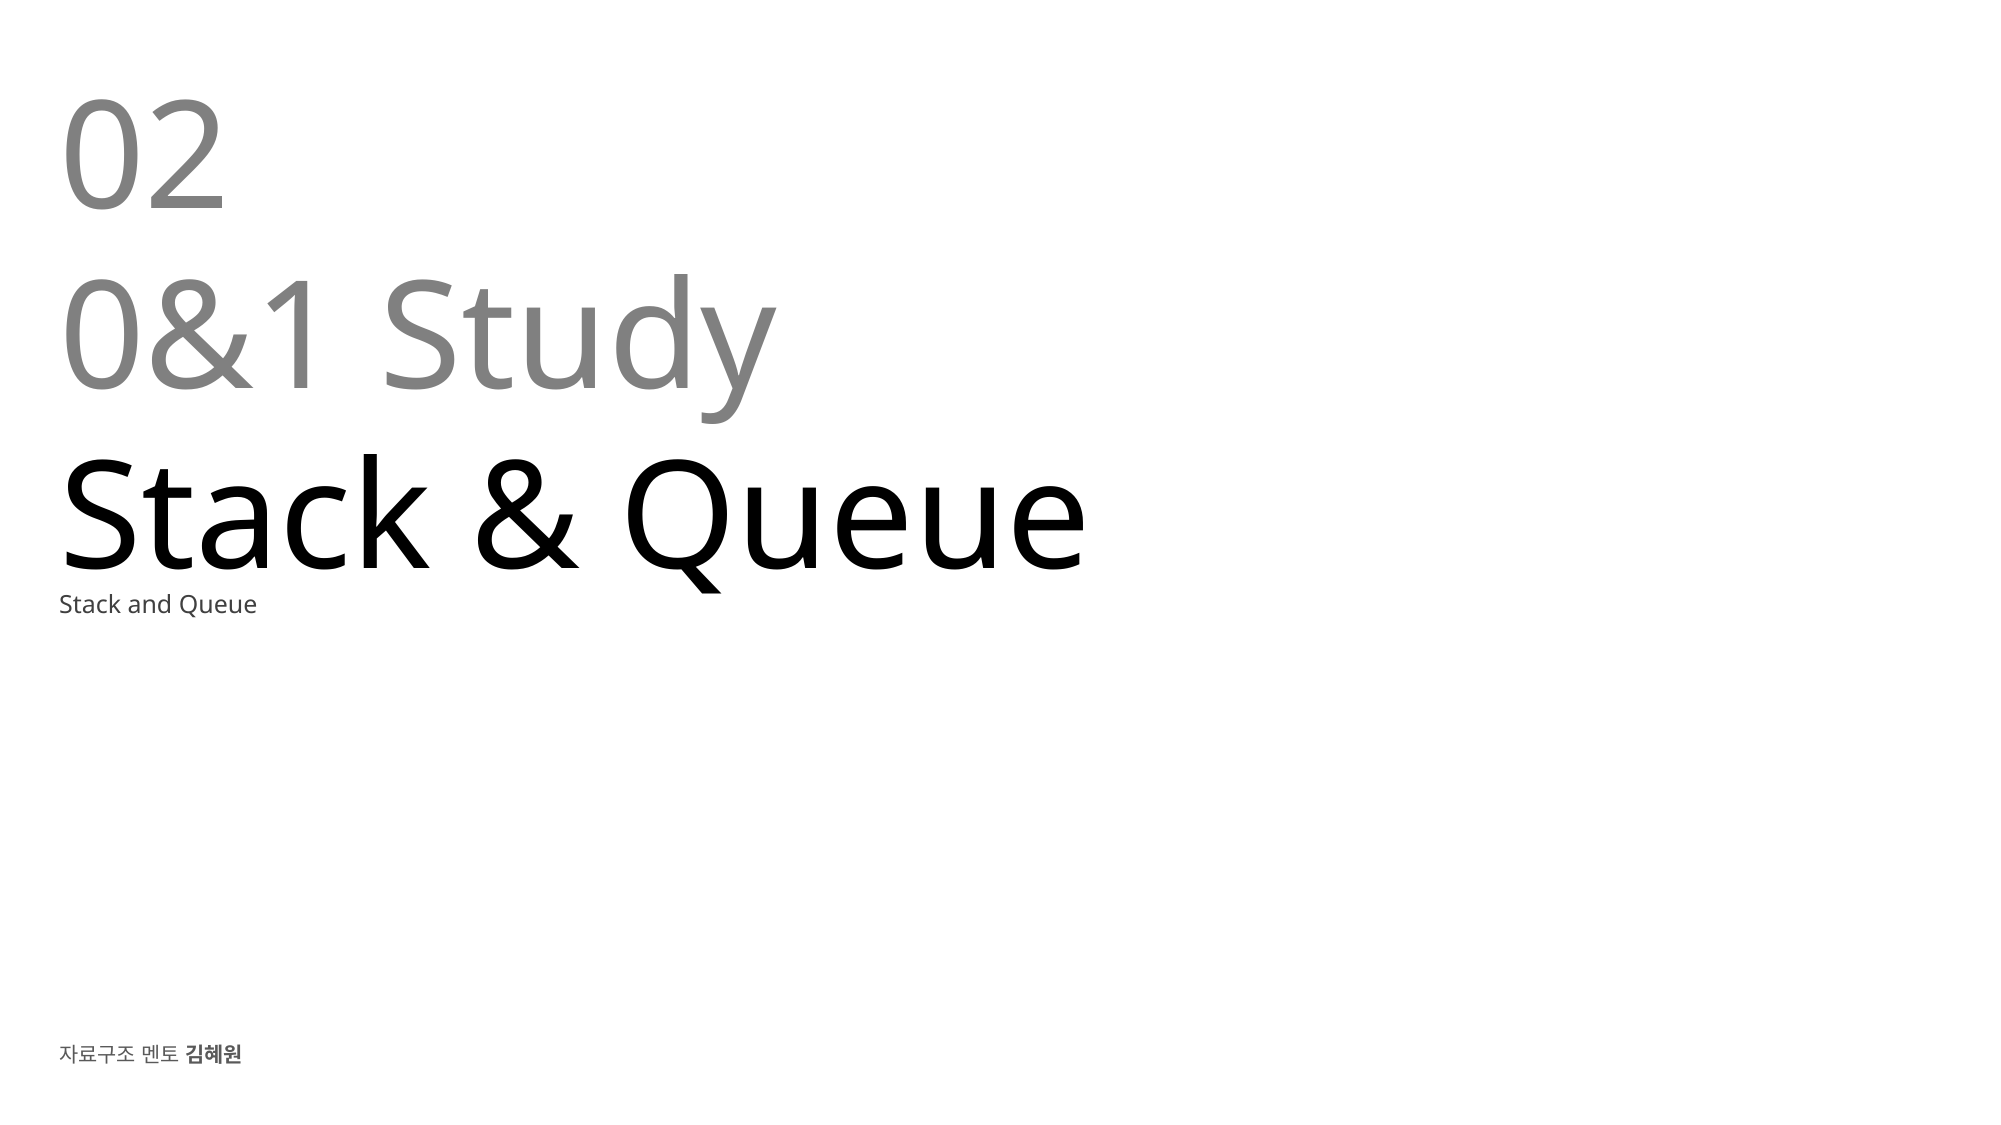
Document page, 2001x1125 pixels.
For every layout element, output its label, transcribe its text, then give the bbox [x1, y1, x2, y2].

subtitle Stack and Queue [59, 588, 259, 1125]
title 02 0&1 Study Stack & Queue [59, 58, 1271, 599]
